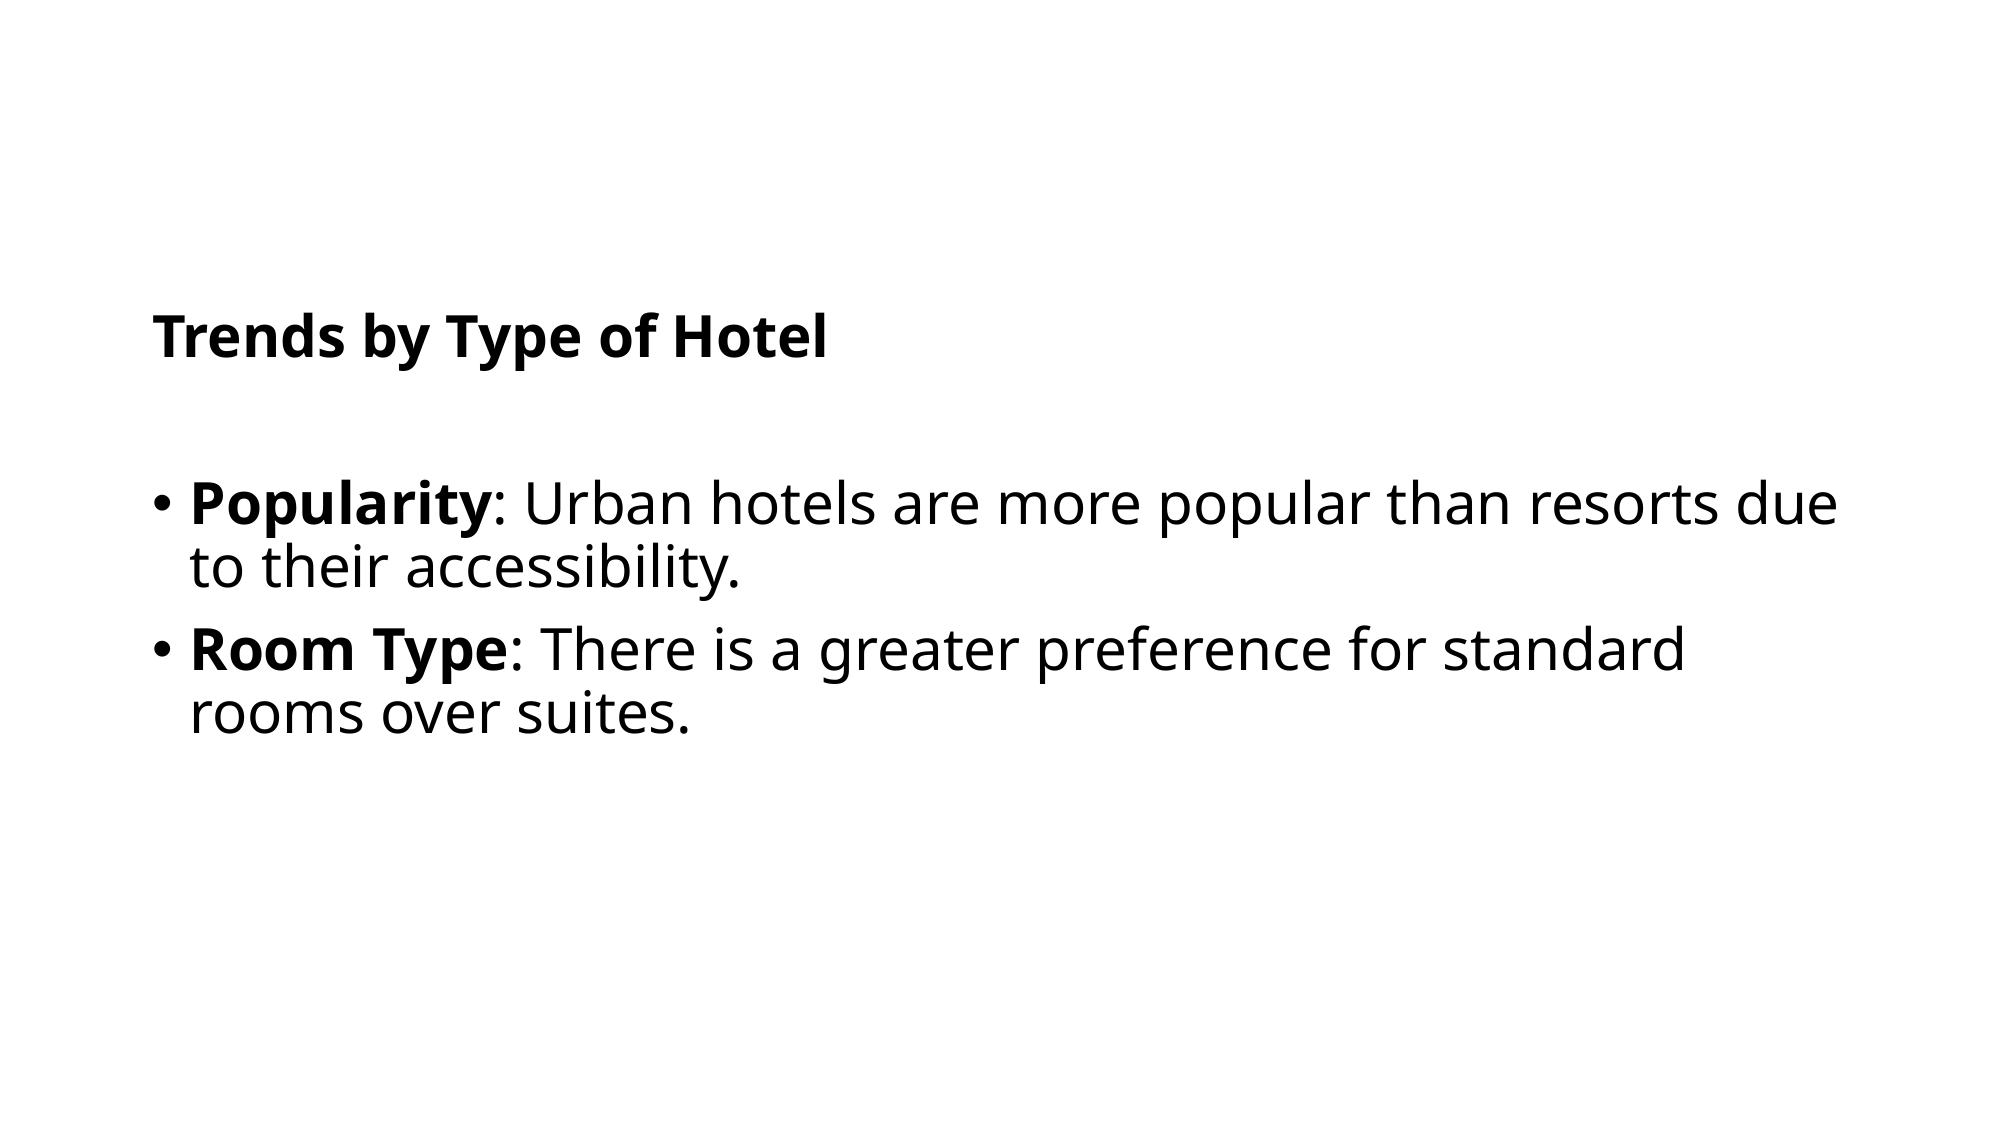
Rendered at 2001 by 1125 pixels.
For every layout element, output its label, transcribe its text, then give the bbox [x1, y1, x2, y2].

text_box Trends by Type of Hotel Popularity: Urban hotels are more popular than resorts due to their accessibility. Room Type: There is a greater preference for standard rooms over suites. [137, 299, 1863, 1005]
